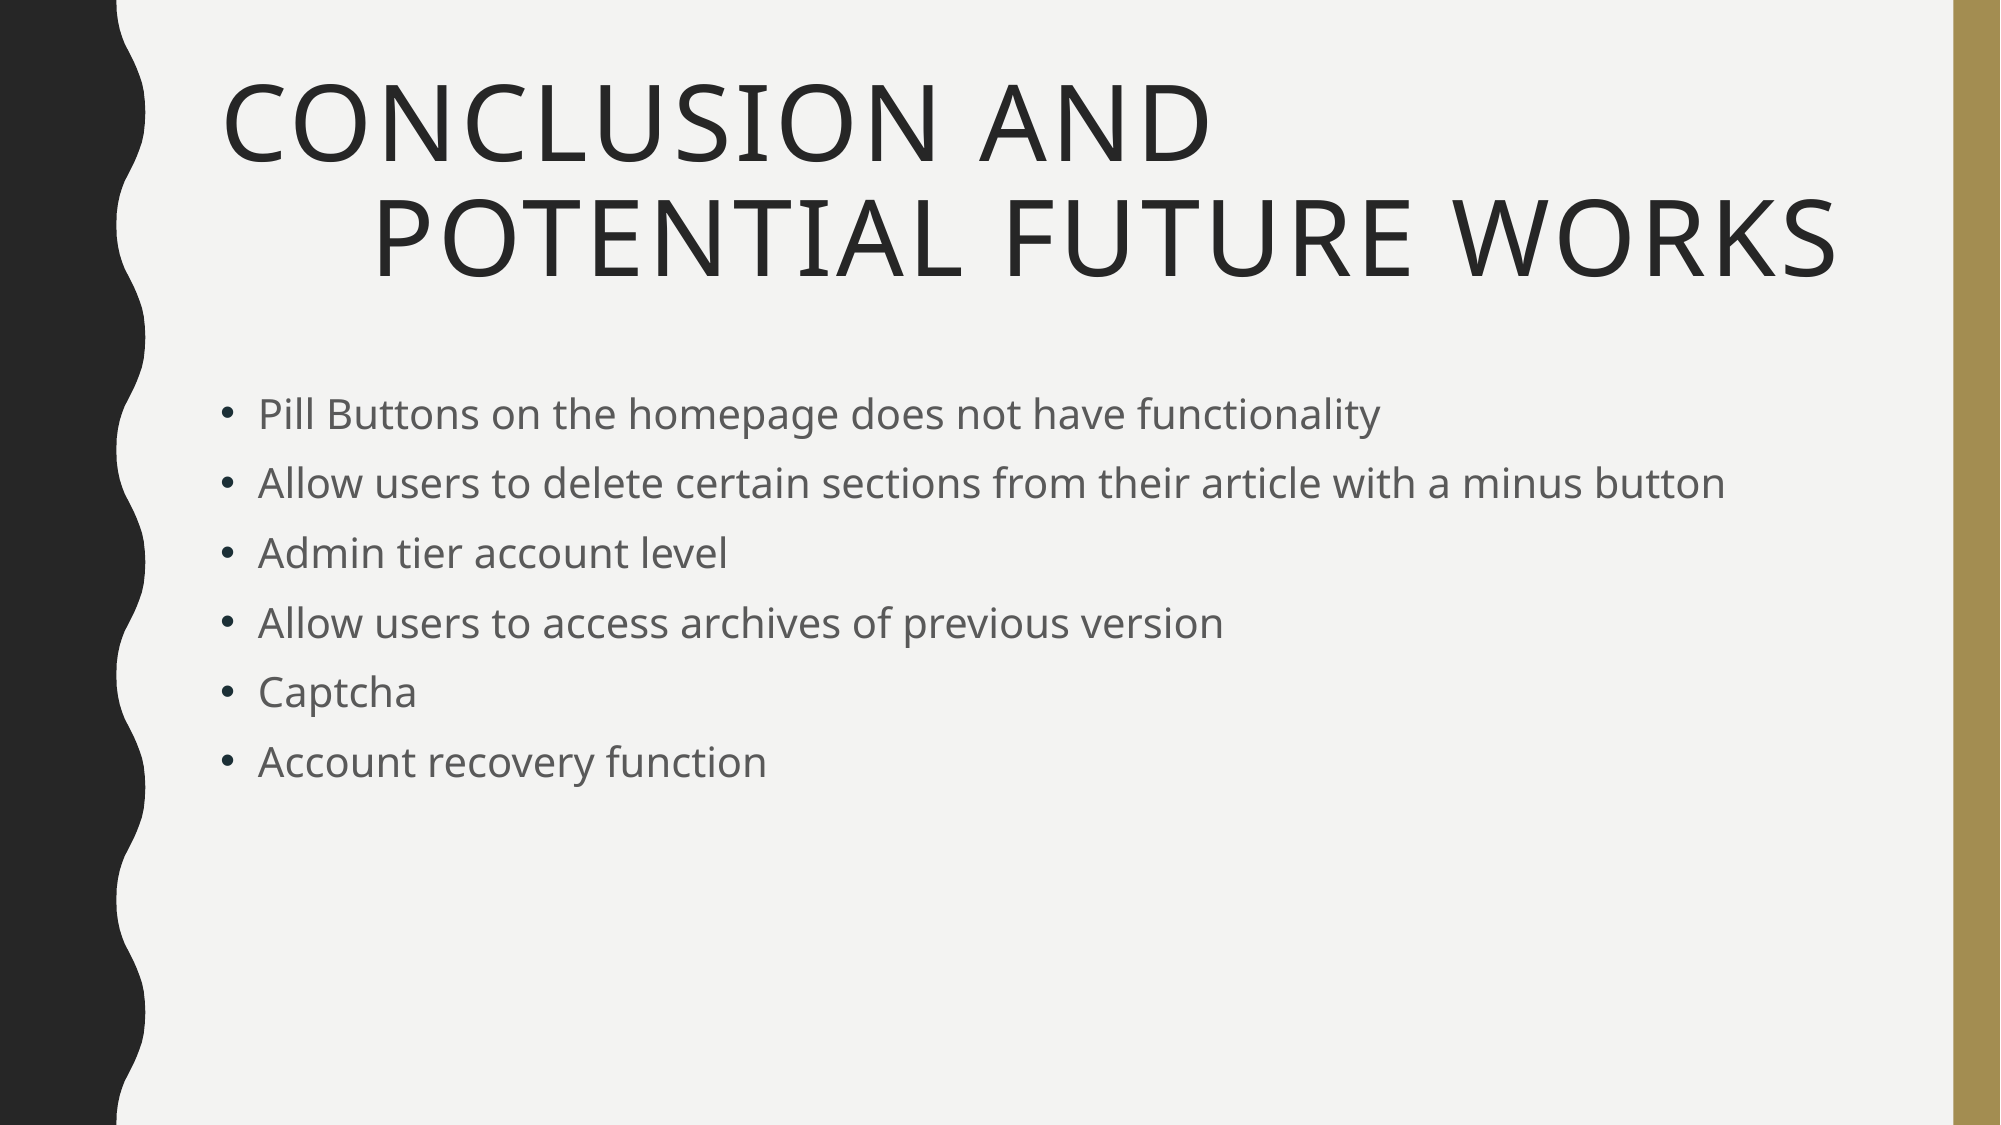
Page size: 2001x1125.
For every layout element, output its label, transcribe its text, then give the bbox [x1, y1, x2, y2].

title Conclusion and potential future works [205, 62, 1875, 308]
list Pill Buttons on the homepage does not have functionality Allow users to delete certain sections from their article with a minus button Admin tier account level Allow users to access archives of previous version Captcha Account recovery function [205, 375, 1875, 965]
